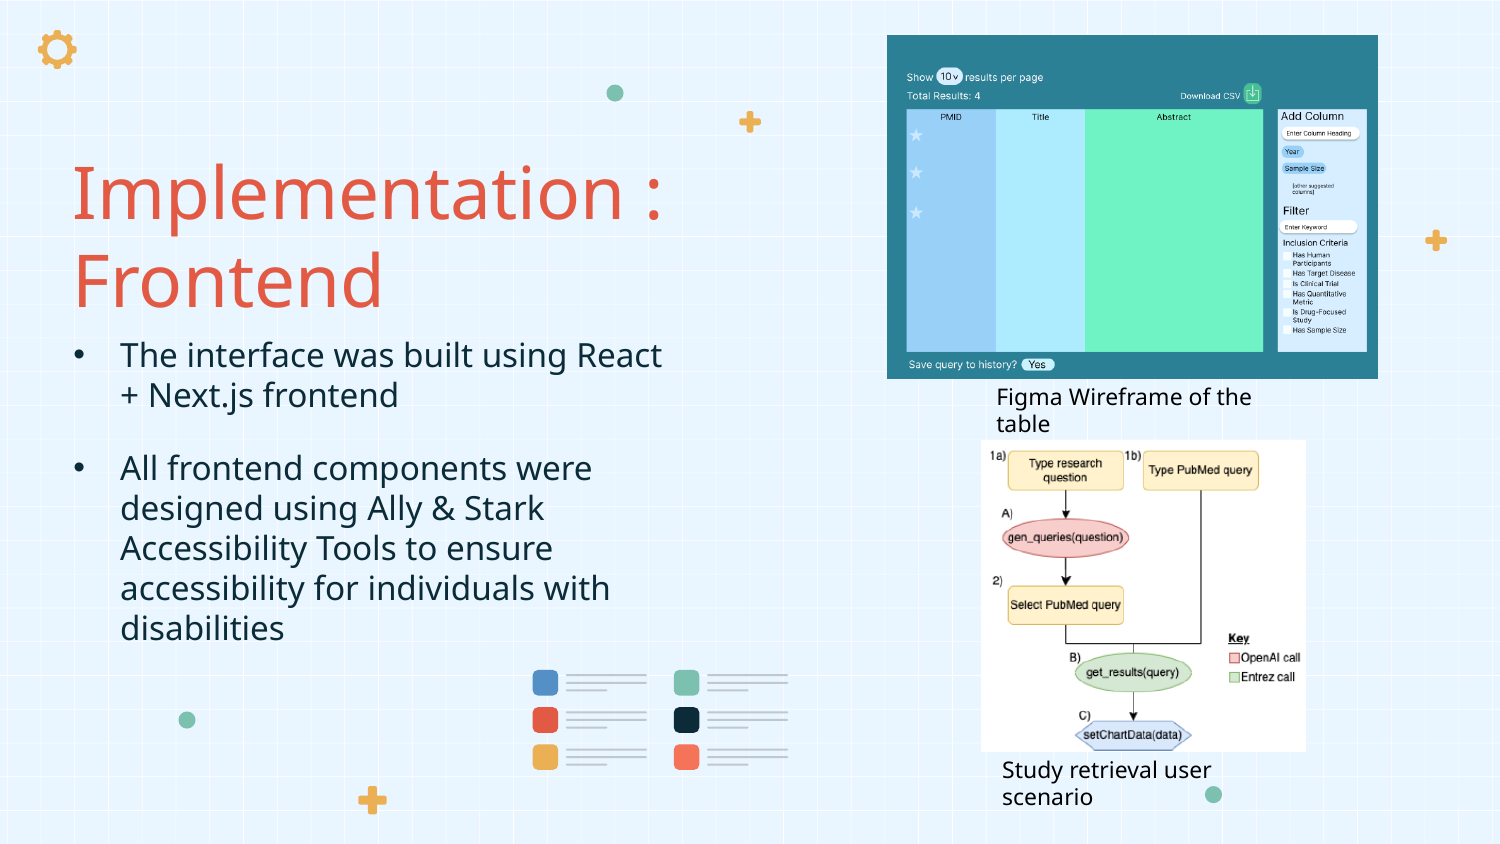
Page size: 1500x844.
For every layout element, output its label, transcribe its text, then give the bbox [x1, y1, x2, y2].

text_box [37, 30, 77, 69]
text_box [532, 669, 789, 771]
picture [981, 439, 1307, 753]
title Implementation : Frontend [57, 27, 765, 338]
subtitle The interface was built using React + Next.js frontend All frontend components were designed using Ally & Stark Accessibility Tools to ensure accessibility for individuals with disabilities [58, 319, 688, 680]
text_box [178, 711, 196, 729]
text_box [739, 111, 761, 133]
text_box [606, 84, 624, 102]
picture [886, 35, 1378, 379]
text_box Figma Wireframe of the table [981, 388, 1295, 439]
text_box Study retrieval user scenario [987, 760, 1301, 818]
